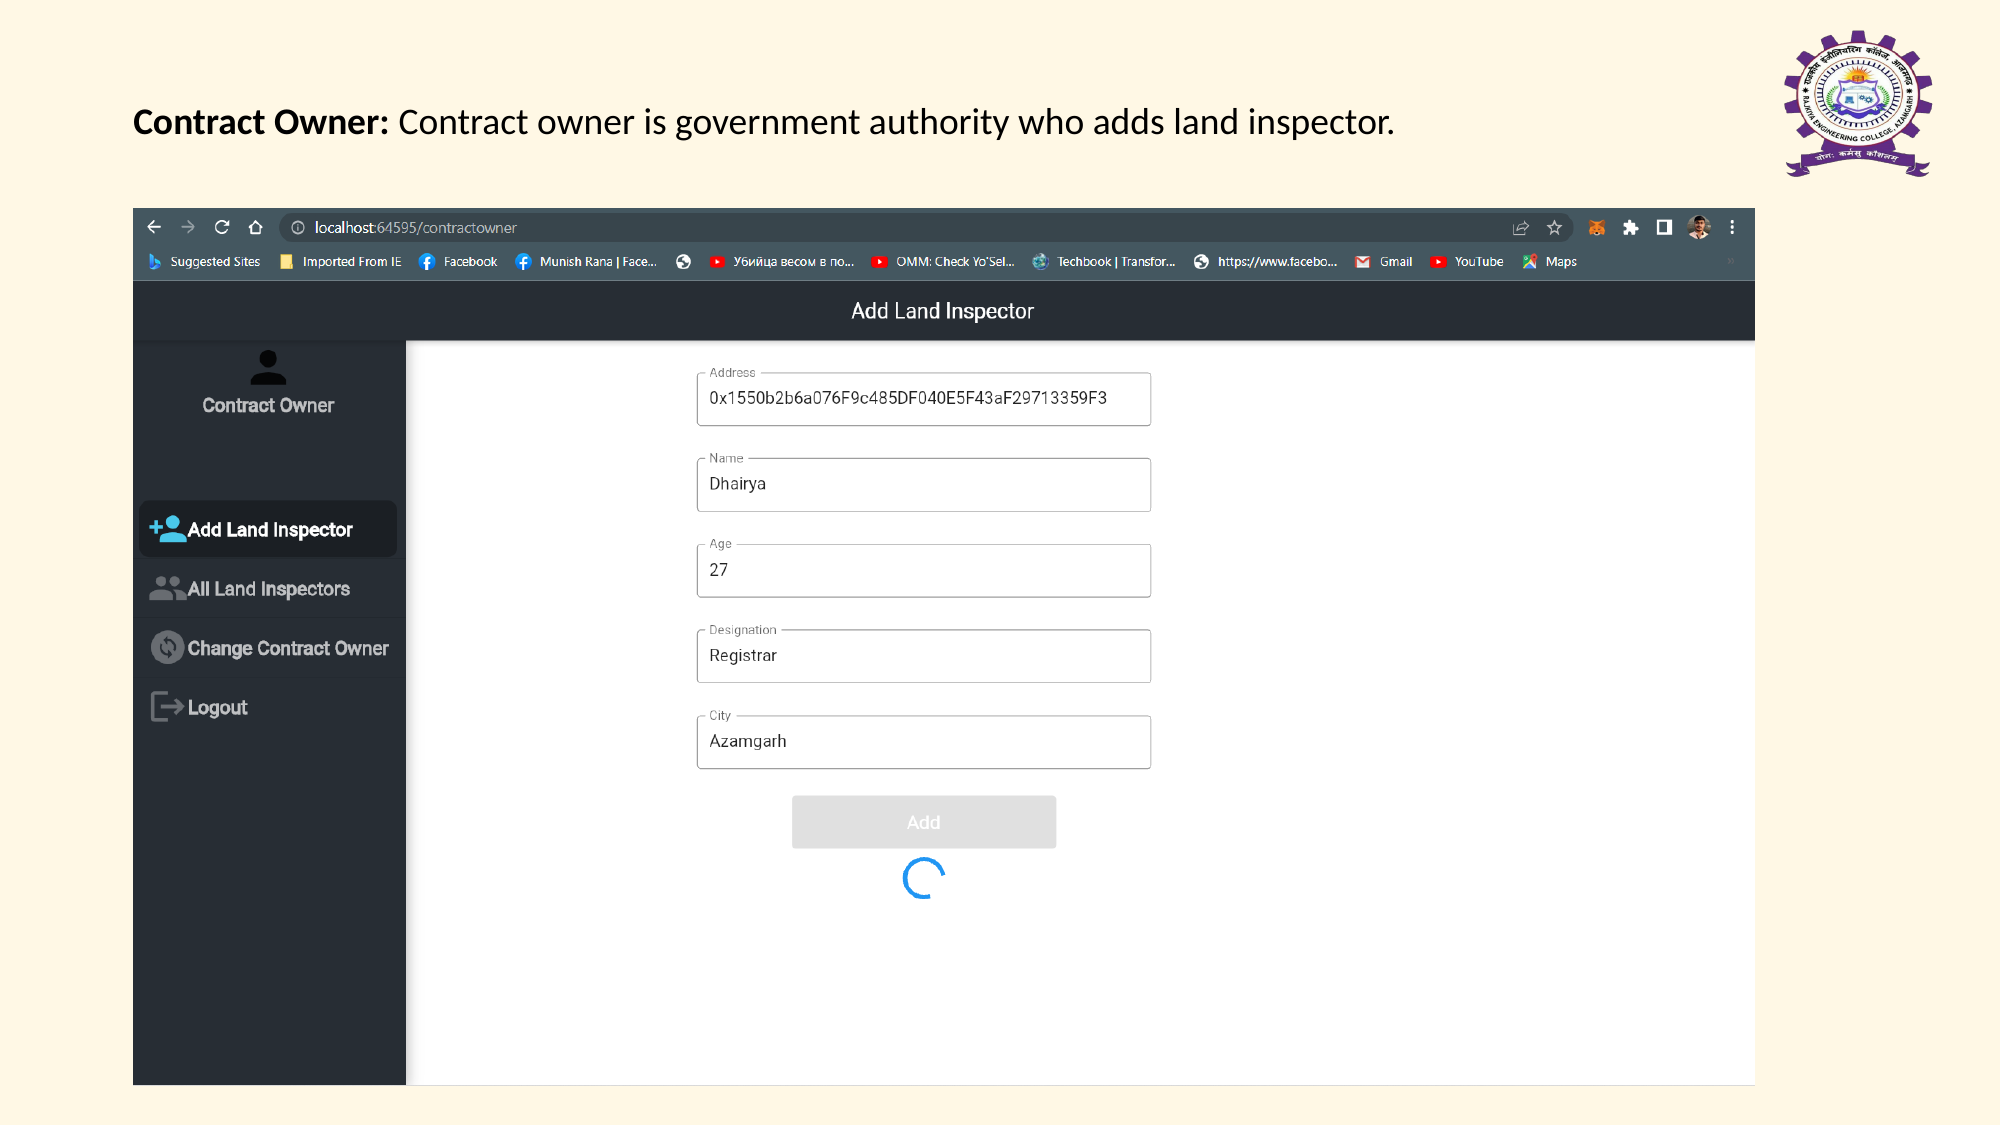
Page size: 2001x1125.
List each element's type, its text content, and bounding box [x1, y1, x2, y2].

picture [133, 208, 1755, 1086]
text_box Contract Owner: Contract owner is government authority who adds land inspector. [118, 89, 1709, 150]
picture [1763, 22, 1956, 186]
